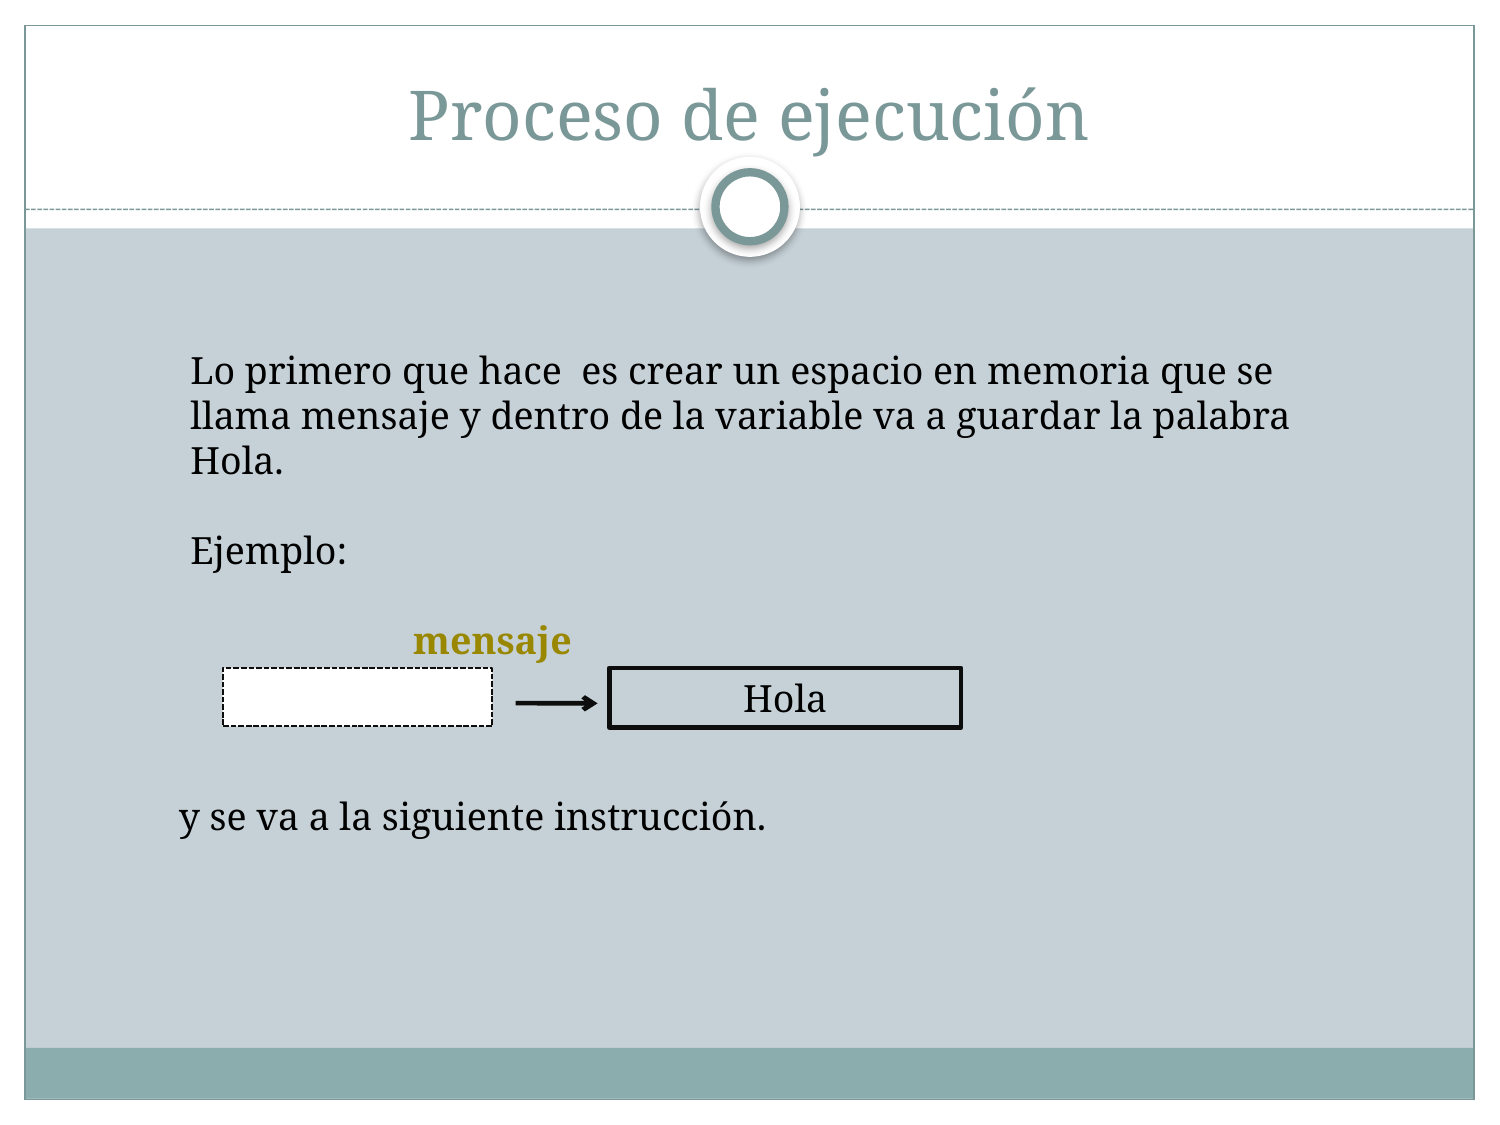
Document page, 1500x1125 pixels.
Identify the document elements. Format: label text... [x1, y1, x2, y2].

title Proceso de ejecución [49, 37, 1450, 162]
text_box y se va a la siguiente instrucción. [164, 785, 1055, 845]
text_box [222, 667, 493, 727]
text_box Hola [609, 667, 961, 728]
text_box Lo primero que hace es crear un espacio en memoria que se llama mensaje y dentro de la variable va a guardar la palabra Hola. Ejemplo: mensaje [175, 339, 1383, 715]
